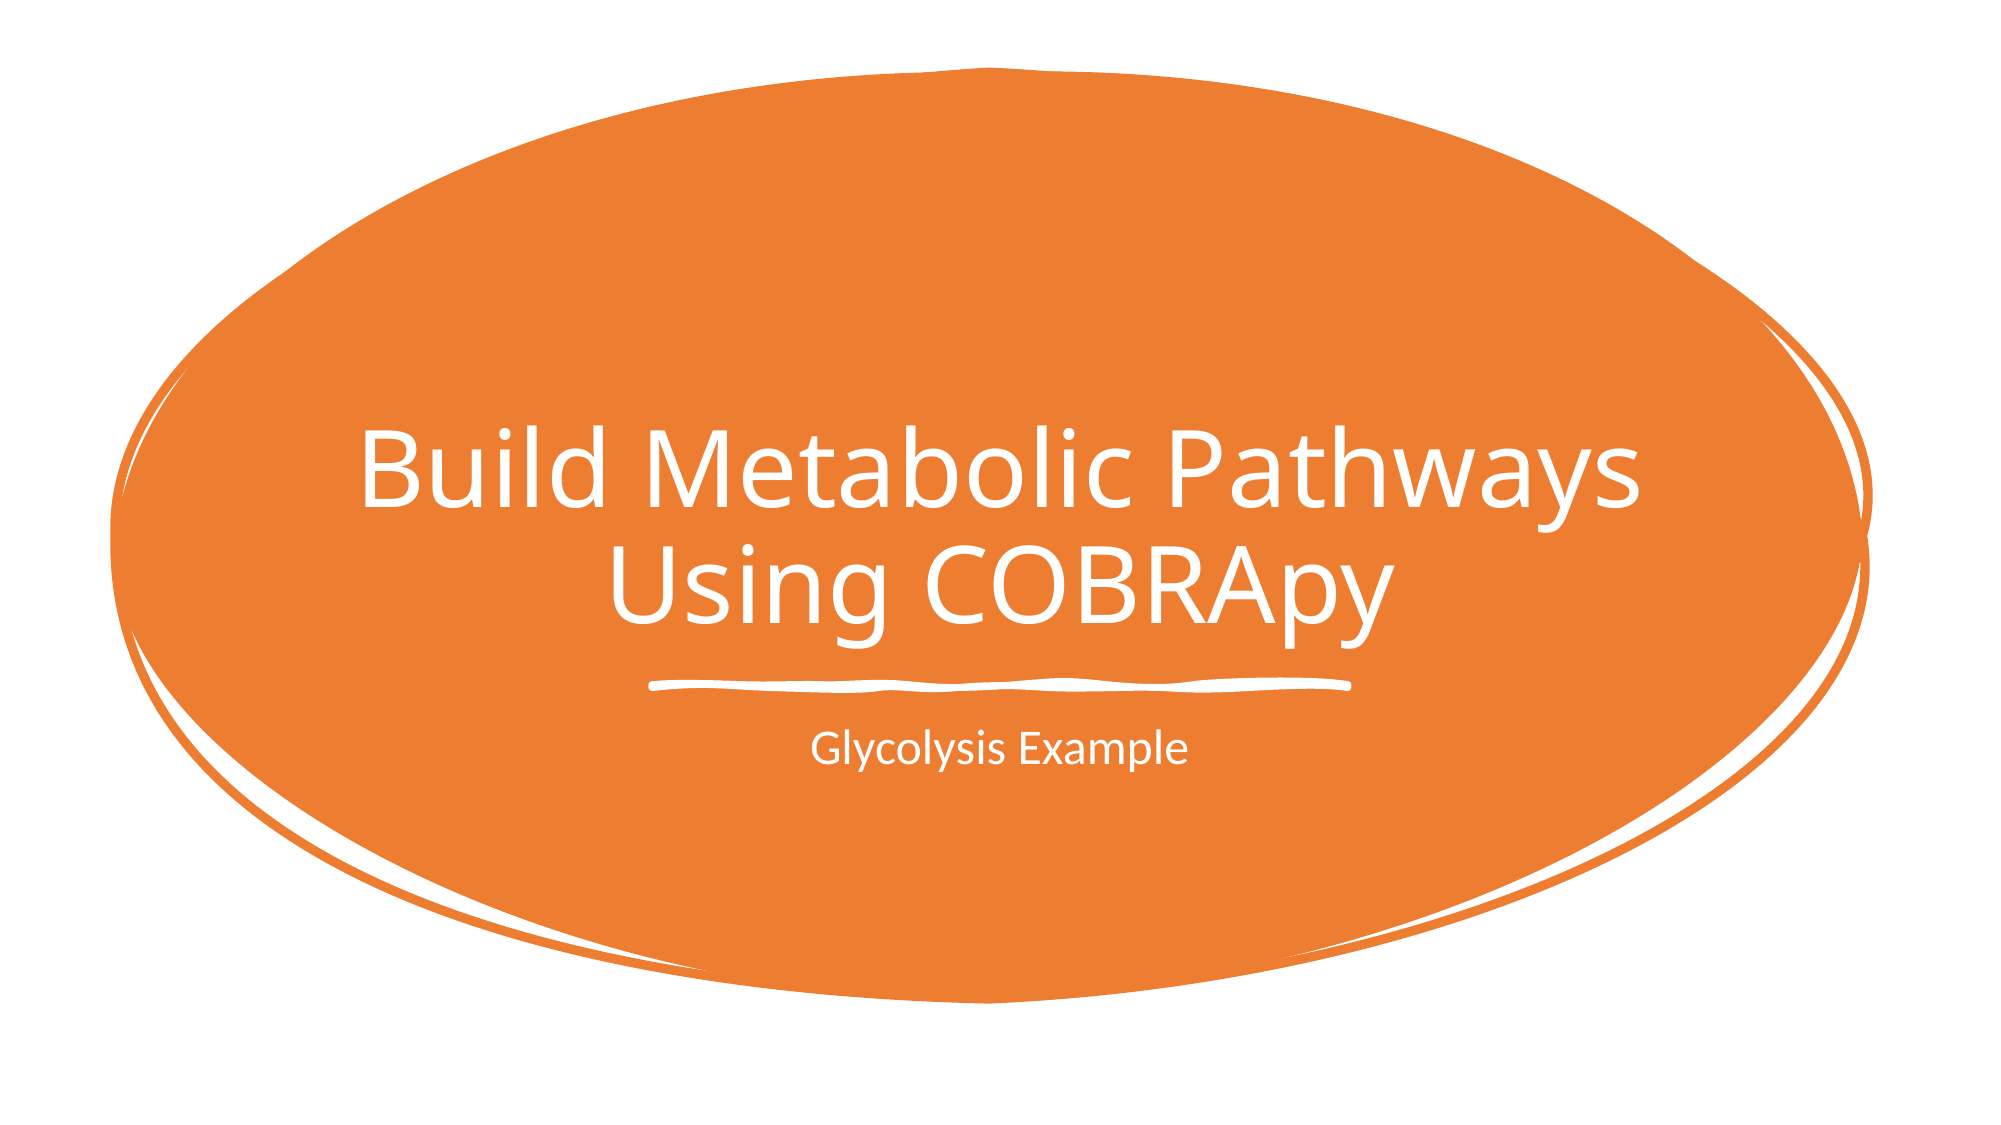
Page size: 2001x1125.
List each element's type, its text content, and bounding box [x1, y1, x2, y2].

text_box [0, 0, 2000, 1125]
text_box [113, 71, 1870, 1000]
subtitle Glycolysis Example [529, 714, 1470, 868]
text_box [650, 679, 1350, 691]
title Build Metabolic Pathways Using COBRApy [338, 313, 1661, 655]
